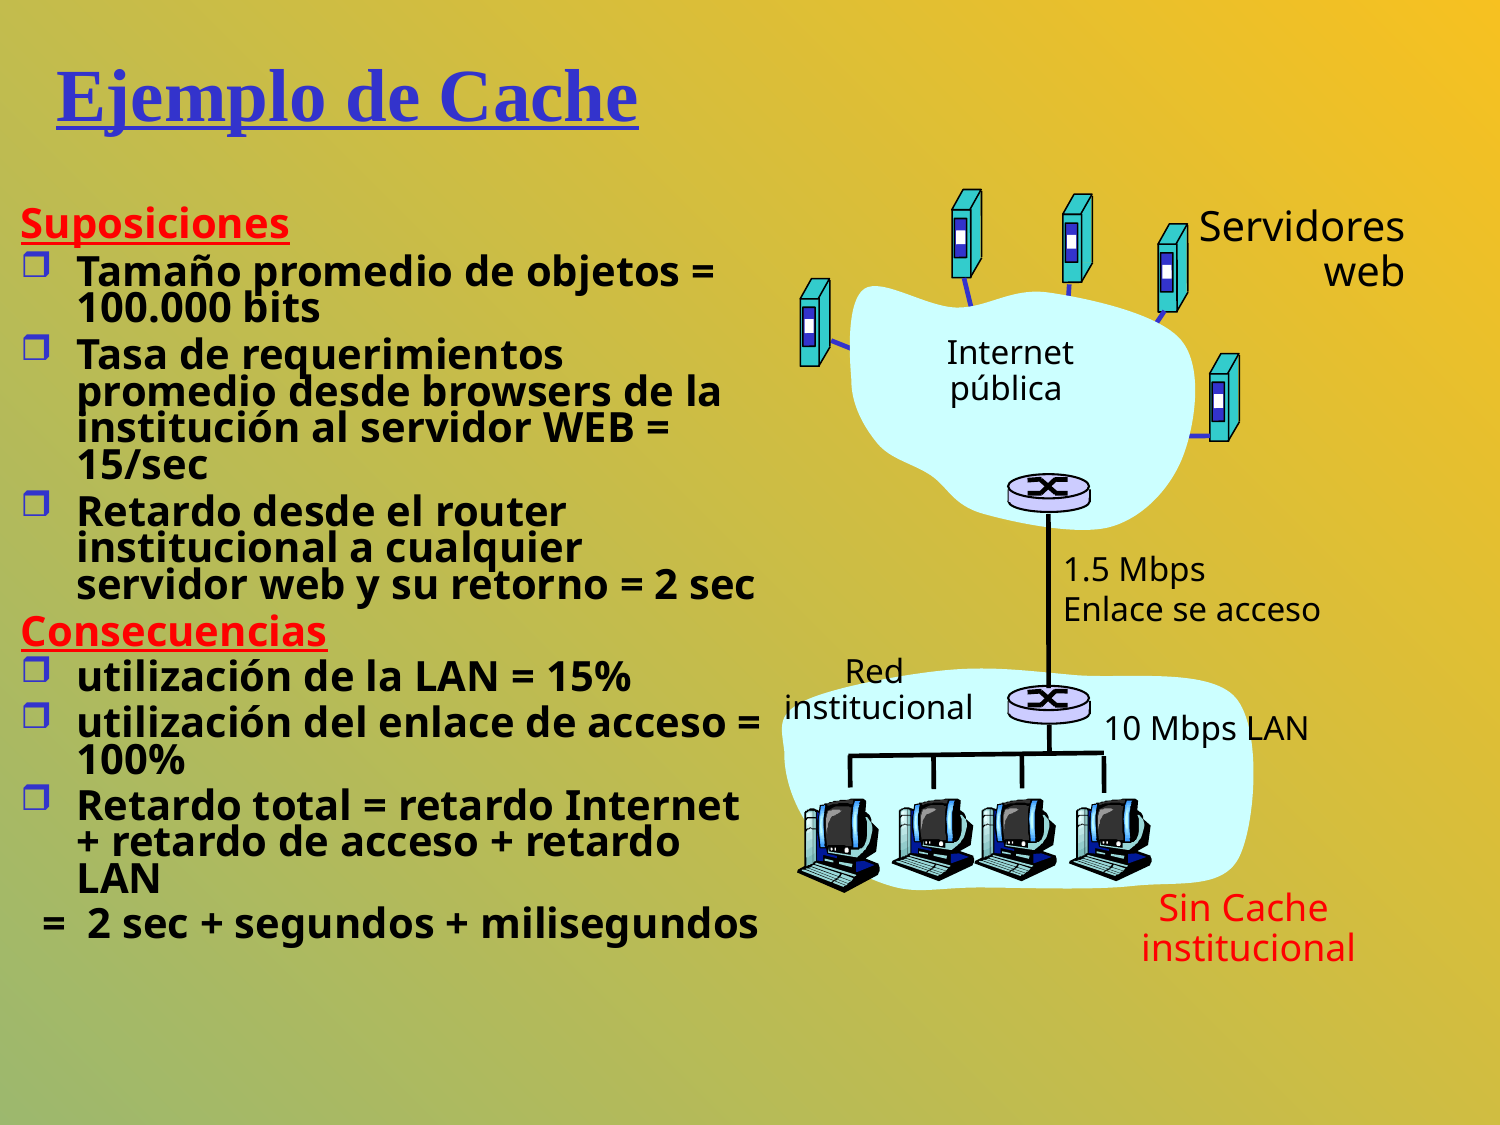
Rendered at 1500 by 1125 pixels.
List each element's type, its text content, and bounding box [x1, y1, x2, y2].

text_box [1062, 194, 1093, 284]
text_box Internet pública [923, 327, 1090, 416]
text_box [1209, 353, 1240, 443]
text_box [891, 798, 973, 882]
text_box [849, 286, 1196, 530]
text_box Servidores web [1183, 198, 1421, 304]
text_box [1007, 685, 1091, 724]
text_box 1.5 Mbps Enlace se acceso [1048, 545, 1337, 637]
text_box Red institucional [768, 647, 990, 735]
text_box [1007, 473, 1091, 513]
text_box [1058, 883, 1067, 889]
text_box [799, 278, 831, 368]
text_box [1157, 223, 1188, 313]
text_box 10 Mbps LAN [1088, 704, 1326, 756]
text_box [1068, 798, 1152, 882]
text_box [974, 798, 1057, 882]
text_box Ejemplo de Cache [41, 0, 1316, 188]
text_box Sin Cache institucional [1126, 881, 1372, 978]
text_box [951, 189, 982, 279]
text_box Suposiciones Tamaño promedio de objetos = 100.000 bits Tasa de requerimientos promedio desde browsers de la institución al servidor WEB = 15/sec Retardo desde el router institucional a cualquier servidor web y su retorno = 2 sec Consecuencias utilización de la LAN = 15% utilización del enlace de acceso = 100% Retardo total = retardo Internet + retardo de acceso + retardo LAN = 2 sec + segundos + milisegundos [5, 190, 778, 1059]
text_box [796, 798, 880, 894]
text_box [782, 668, 1254, 885]
